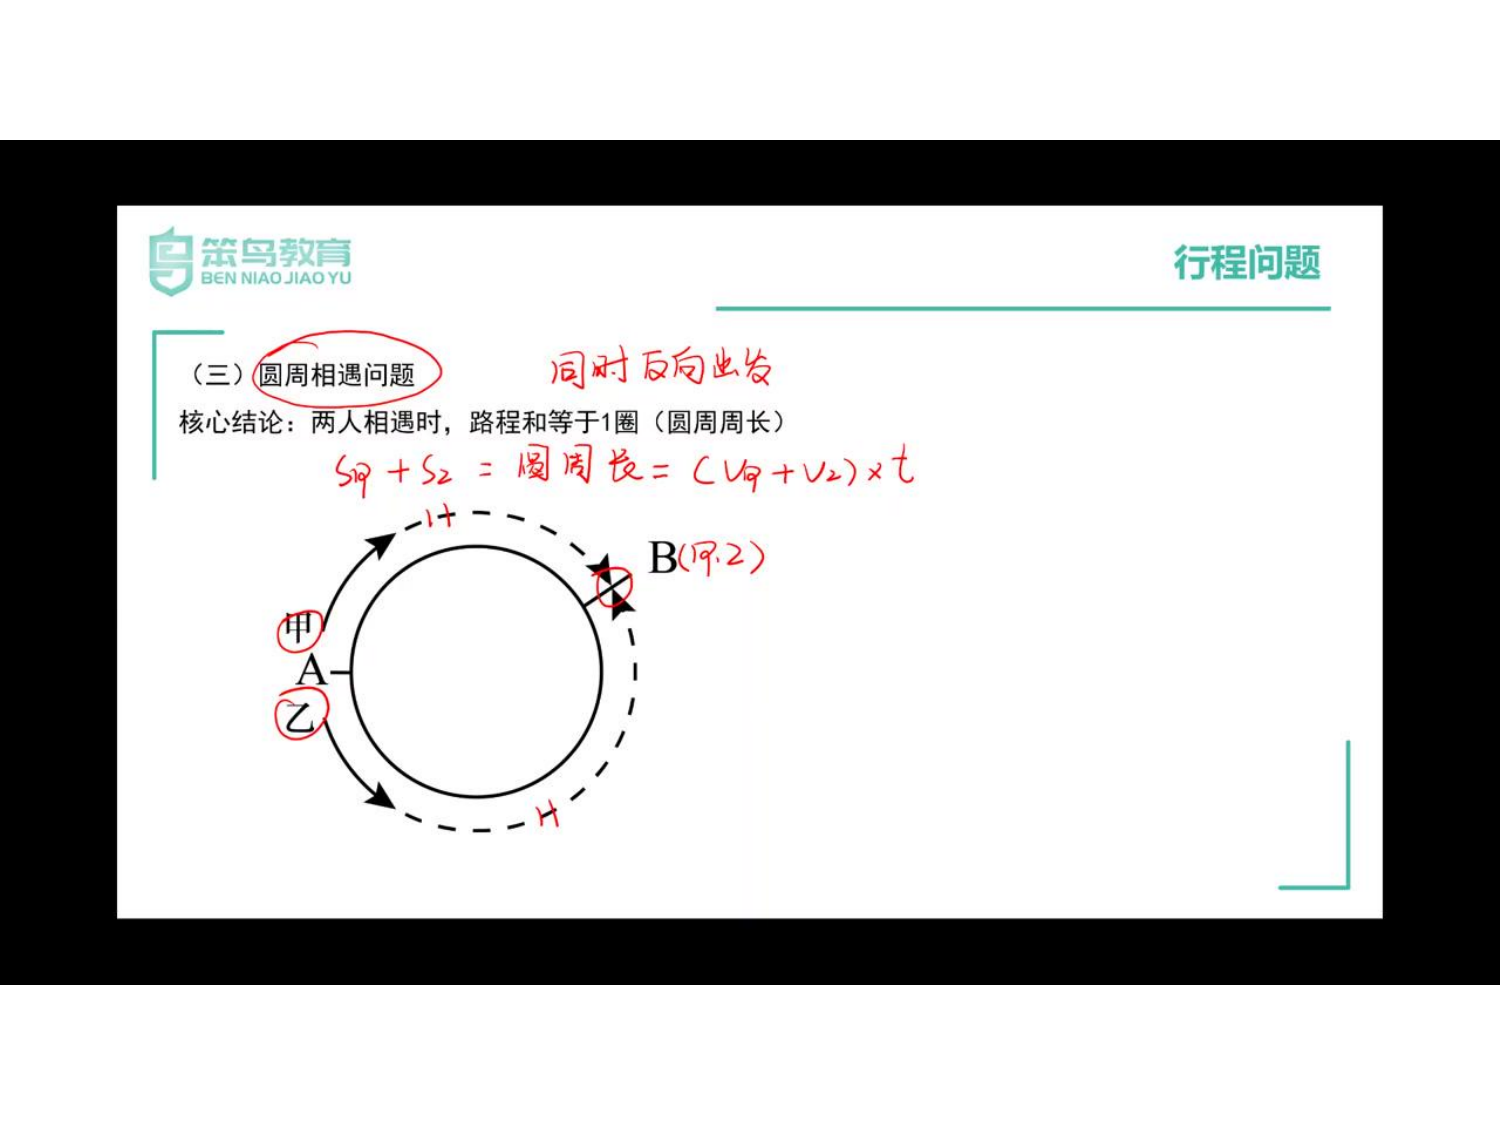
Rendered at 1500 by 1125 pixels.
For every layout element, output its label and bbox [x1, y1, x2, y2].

picture [0, 140, 1500, 985]
